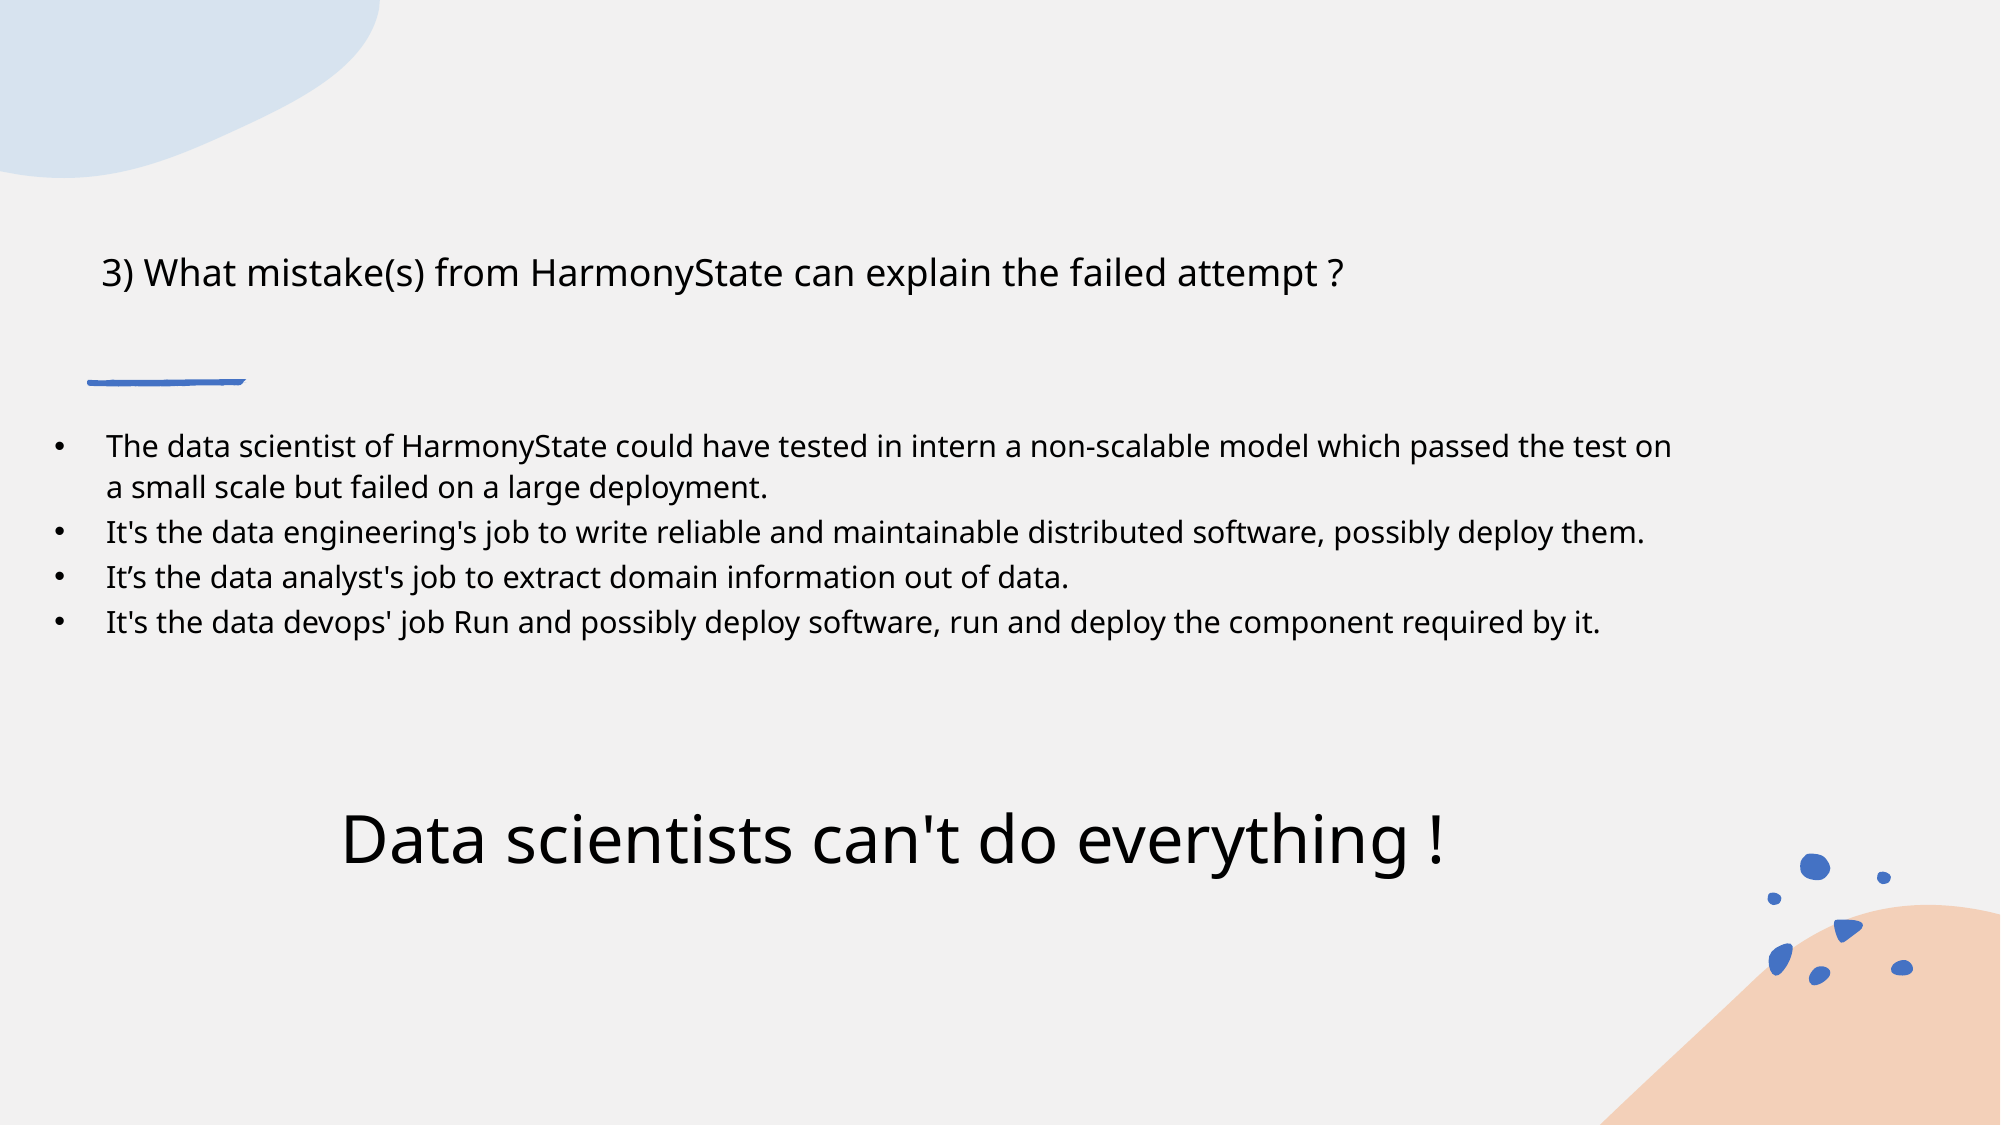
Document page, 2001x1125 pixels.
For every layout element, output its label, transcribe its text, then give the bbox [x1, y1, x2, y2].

title 3) What mistake(s) from HarmonyState can explain the failed attempt ? [86, 129, 1740, 347]
text_box Data scientists can't do everything ! [99, 788, 1688, 884]
list The data scientist of HarmonyState could have tested in intern a non-scalable model which passed the test on a small scale but failed on a large deployment. It's the data engineering's job to write reliable and maintainable distributed software, possibly deploy them. It’s the data analyst's job to extract domain information out of data. It's the data devops' job Run and possibly deploy software, run and deploy the component required by it. [39, 416, 1693, 791]
